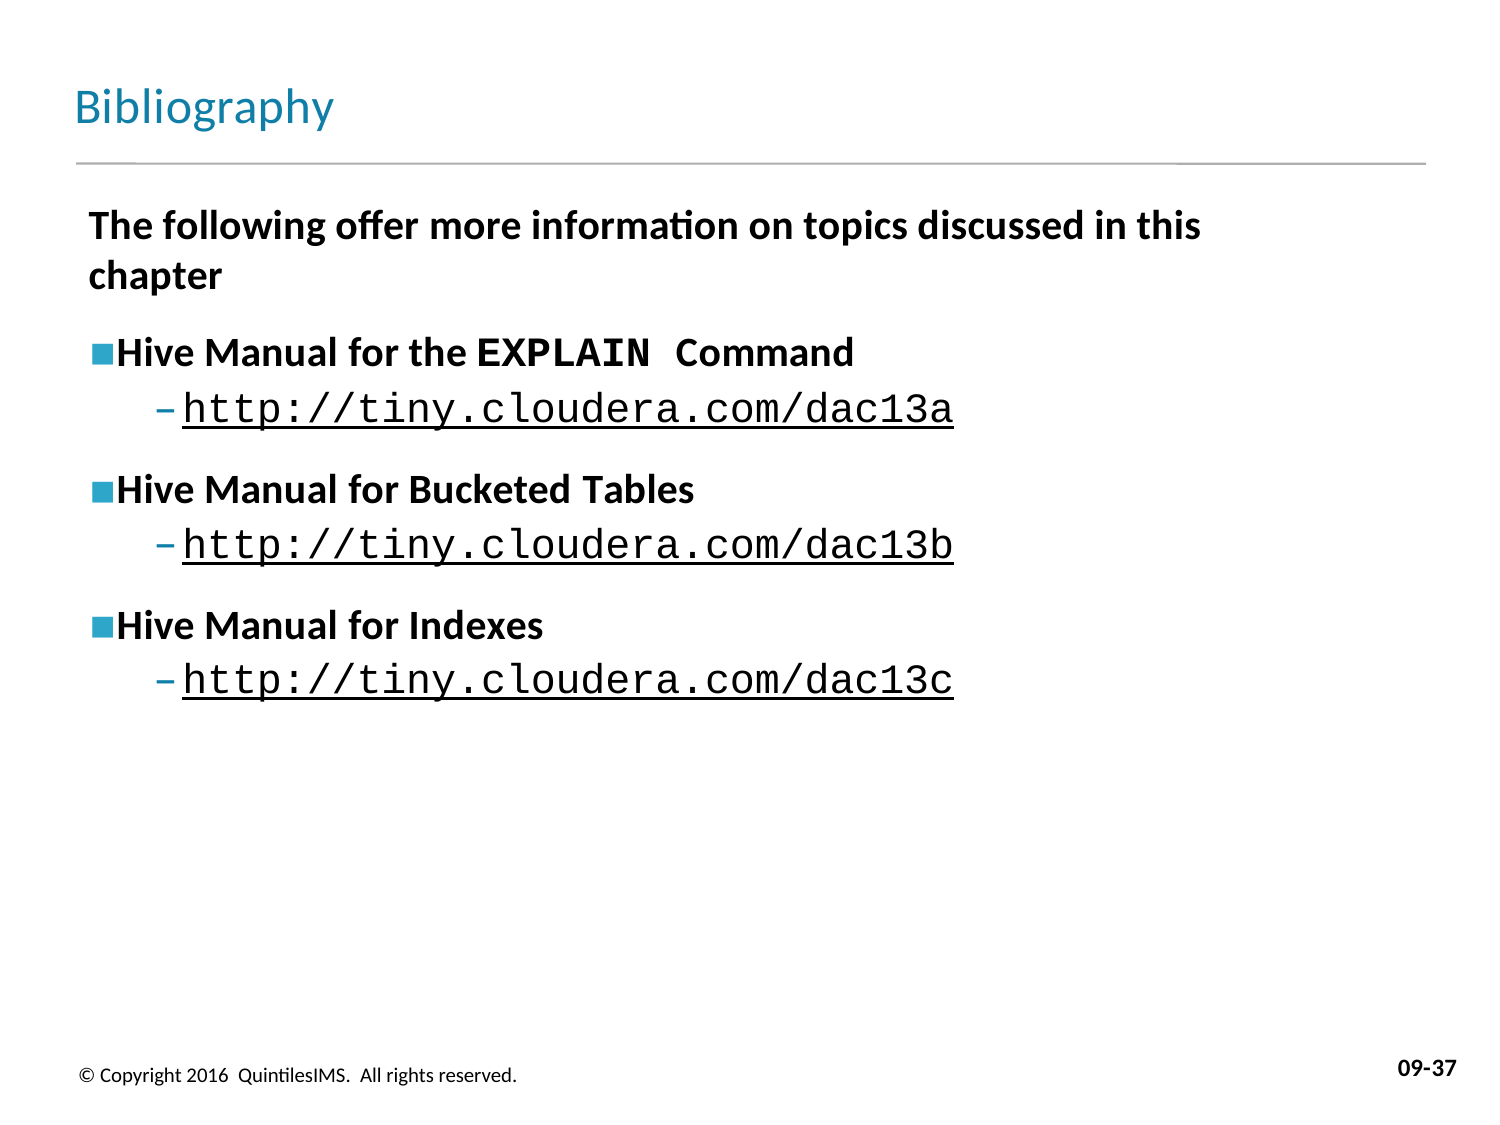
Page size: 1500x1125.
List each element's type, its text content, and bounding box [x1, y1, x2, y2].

title Bibliography [72, 73, 1428, 262]
footer © Copyright 2016 QuintilesIMS. All rights reserved. [76, 1061, 1188, 1125]
slide_number 09-37 [1395, 1051, 1461, 1125]
text_box The following offer more information on topics discussed in this chapter Hive Manual for the EXPLAIN Command http://tiny.cloudera.com/dac13a Hive Manual for Bucketed Tables http://tiny.cloudera.com/dac13b Hive Manual for Indexes http://tiny.cloudera.com/dac13c [86, 262, 1335, 702]
